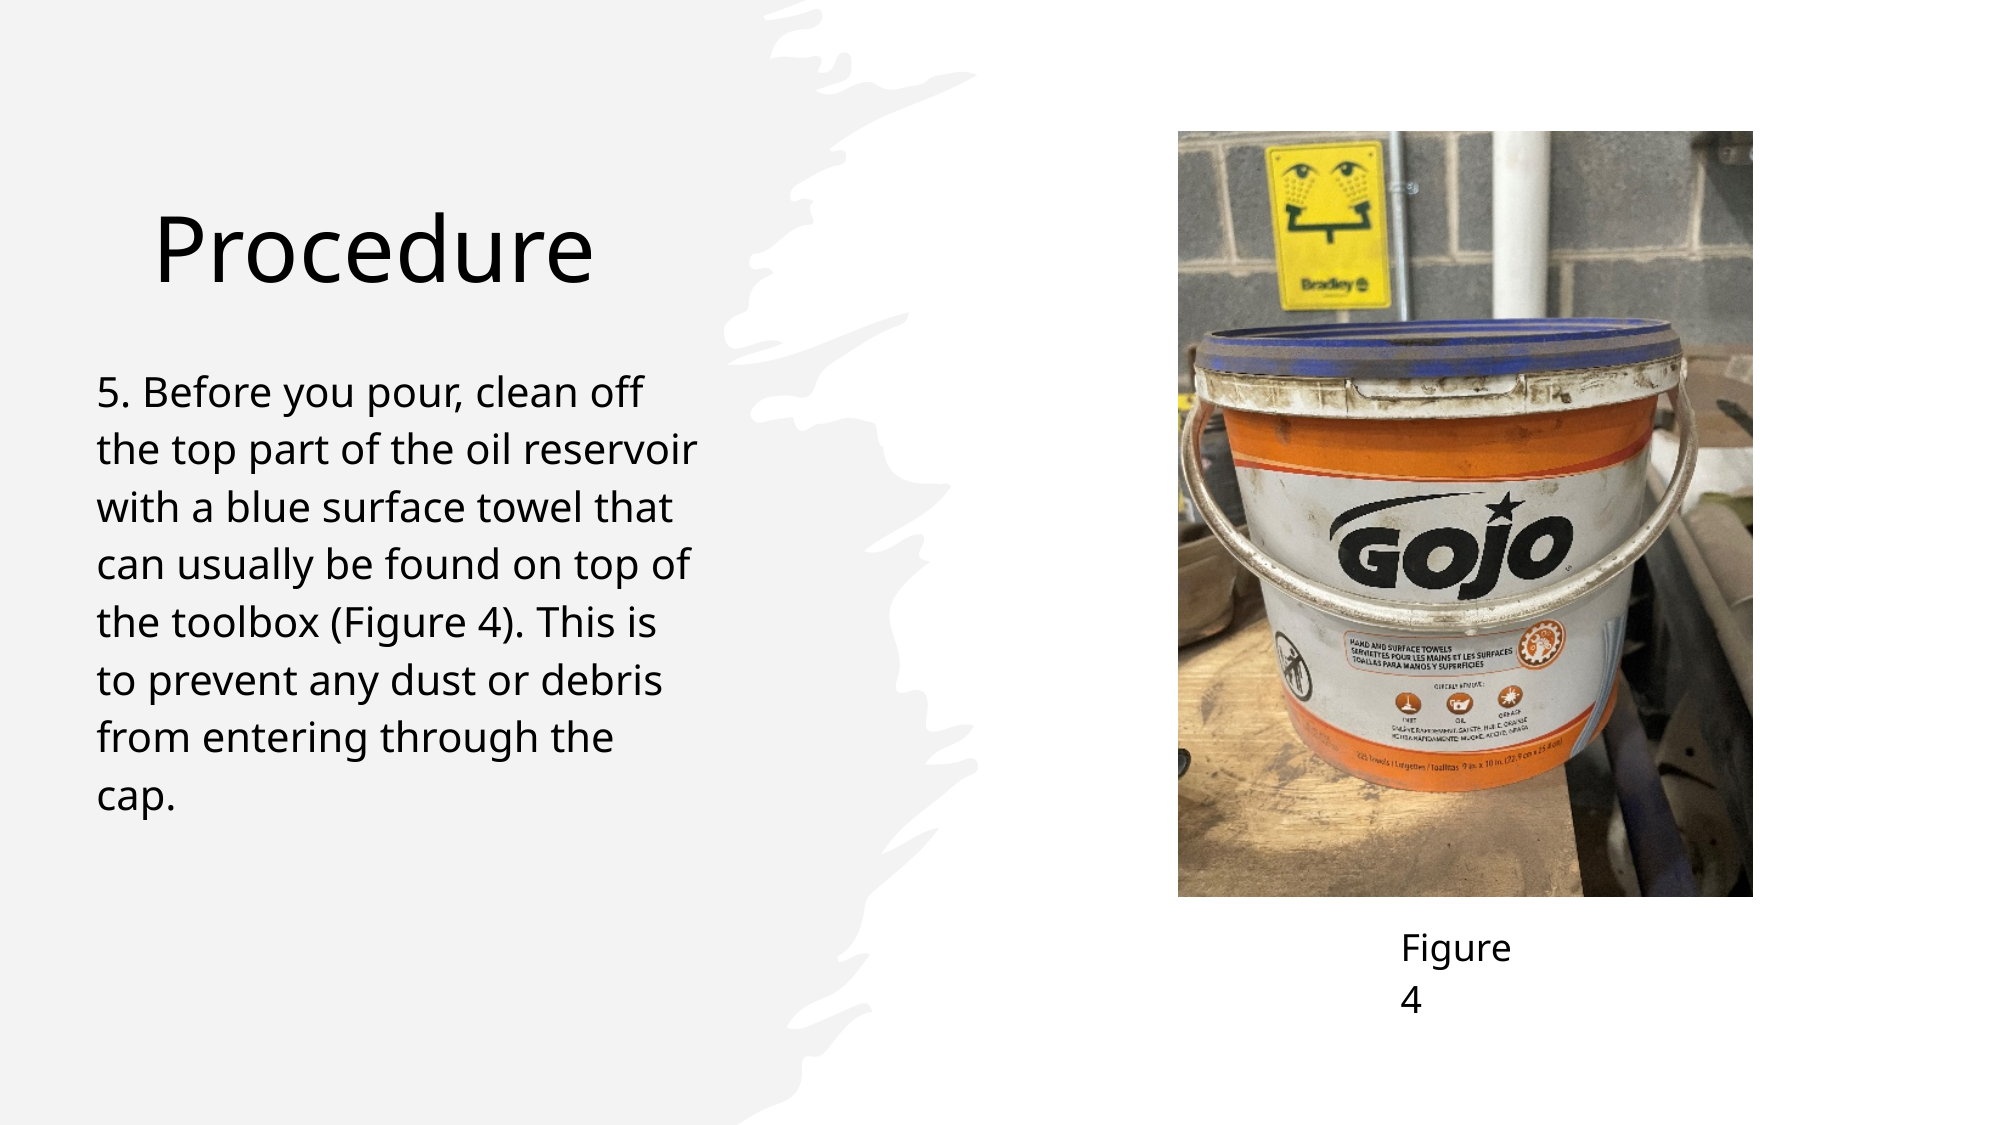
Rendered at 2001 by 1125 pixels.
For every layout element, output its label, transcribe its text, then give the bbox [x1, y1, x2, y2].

title Procedure [137, 105, 776, 401]
text_box [0, 0, 979, 1125]
list 5. Before you pour, clean off the top part of the oil reservoir with a blue surface towel that can usually be found on top of the toolbox (Figure 4). This is to prevent any dust or debris from entering through the cap. [81, 350, 720, 934]
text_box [1177, 130, 1753, 967]
text_box [739, 0, 2000, 1125]
